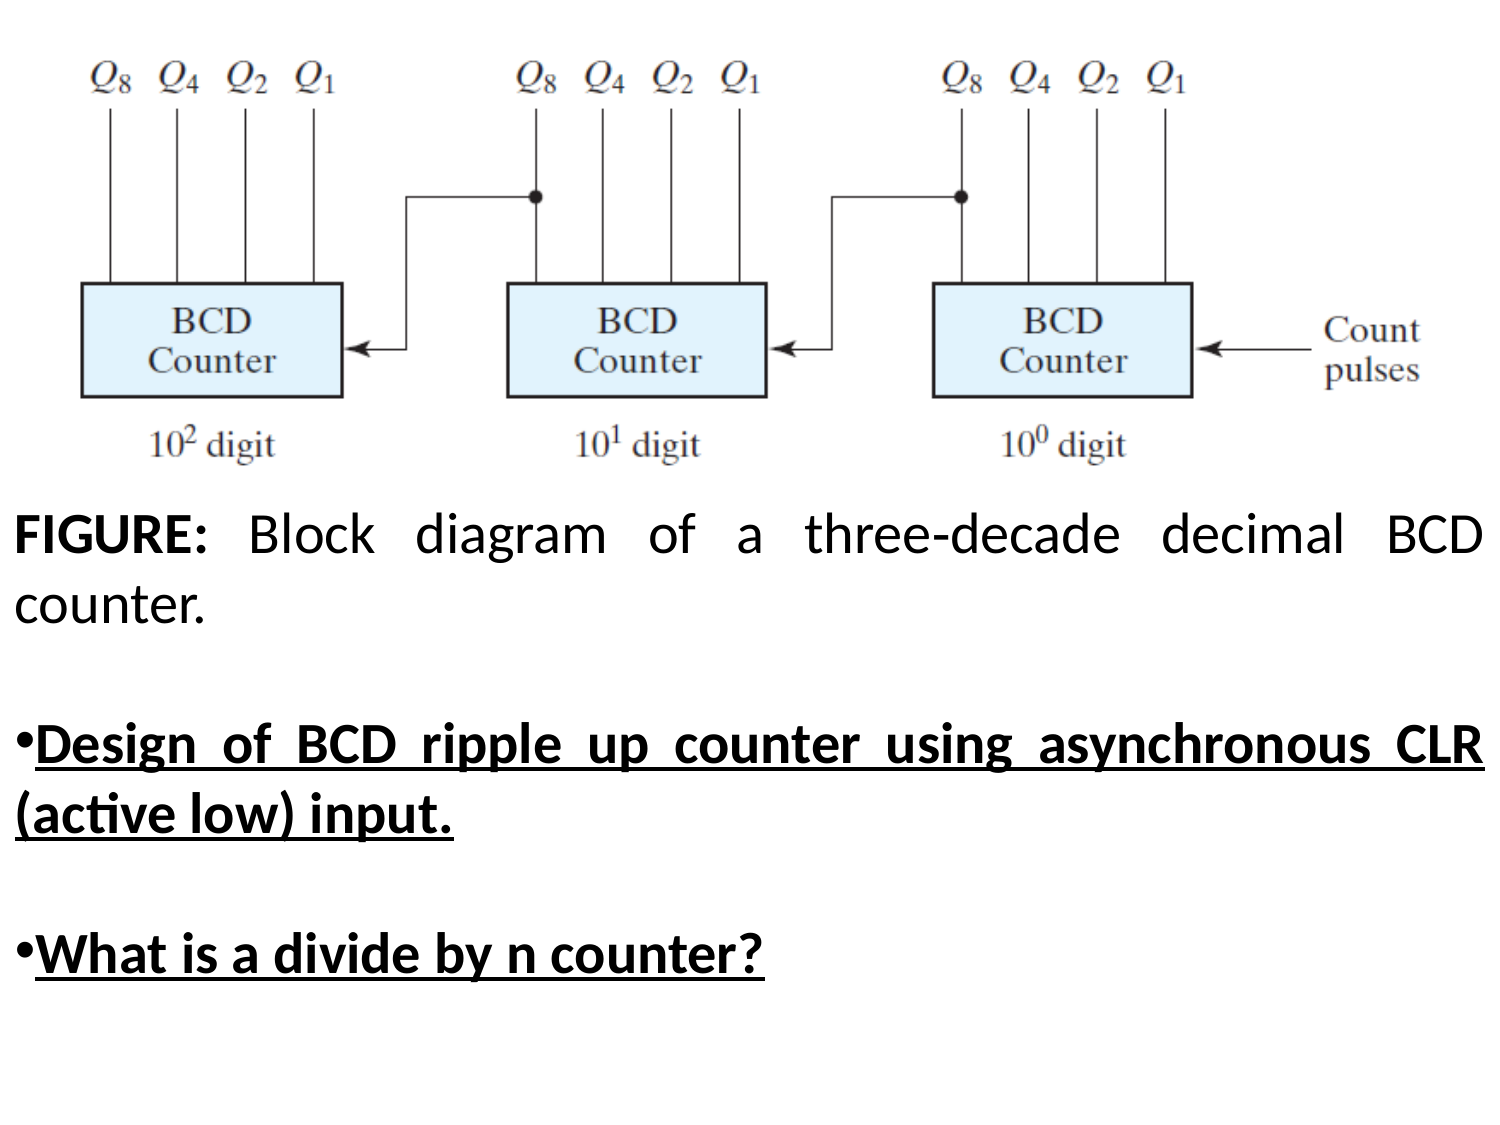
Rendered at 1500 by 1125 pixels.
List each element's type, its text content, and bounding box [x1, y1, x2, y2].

picture [62, 49, 1435, 488]
text_box FIGURE: Block diagram of a three‐decade decimal BCD counter. Design of BCD ripple up counter using asynchronous CLR (active low) input. What is a divide by n counter? [0, 487, 1500, 993]
